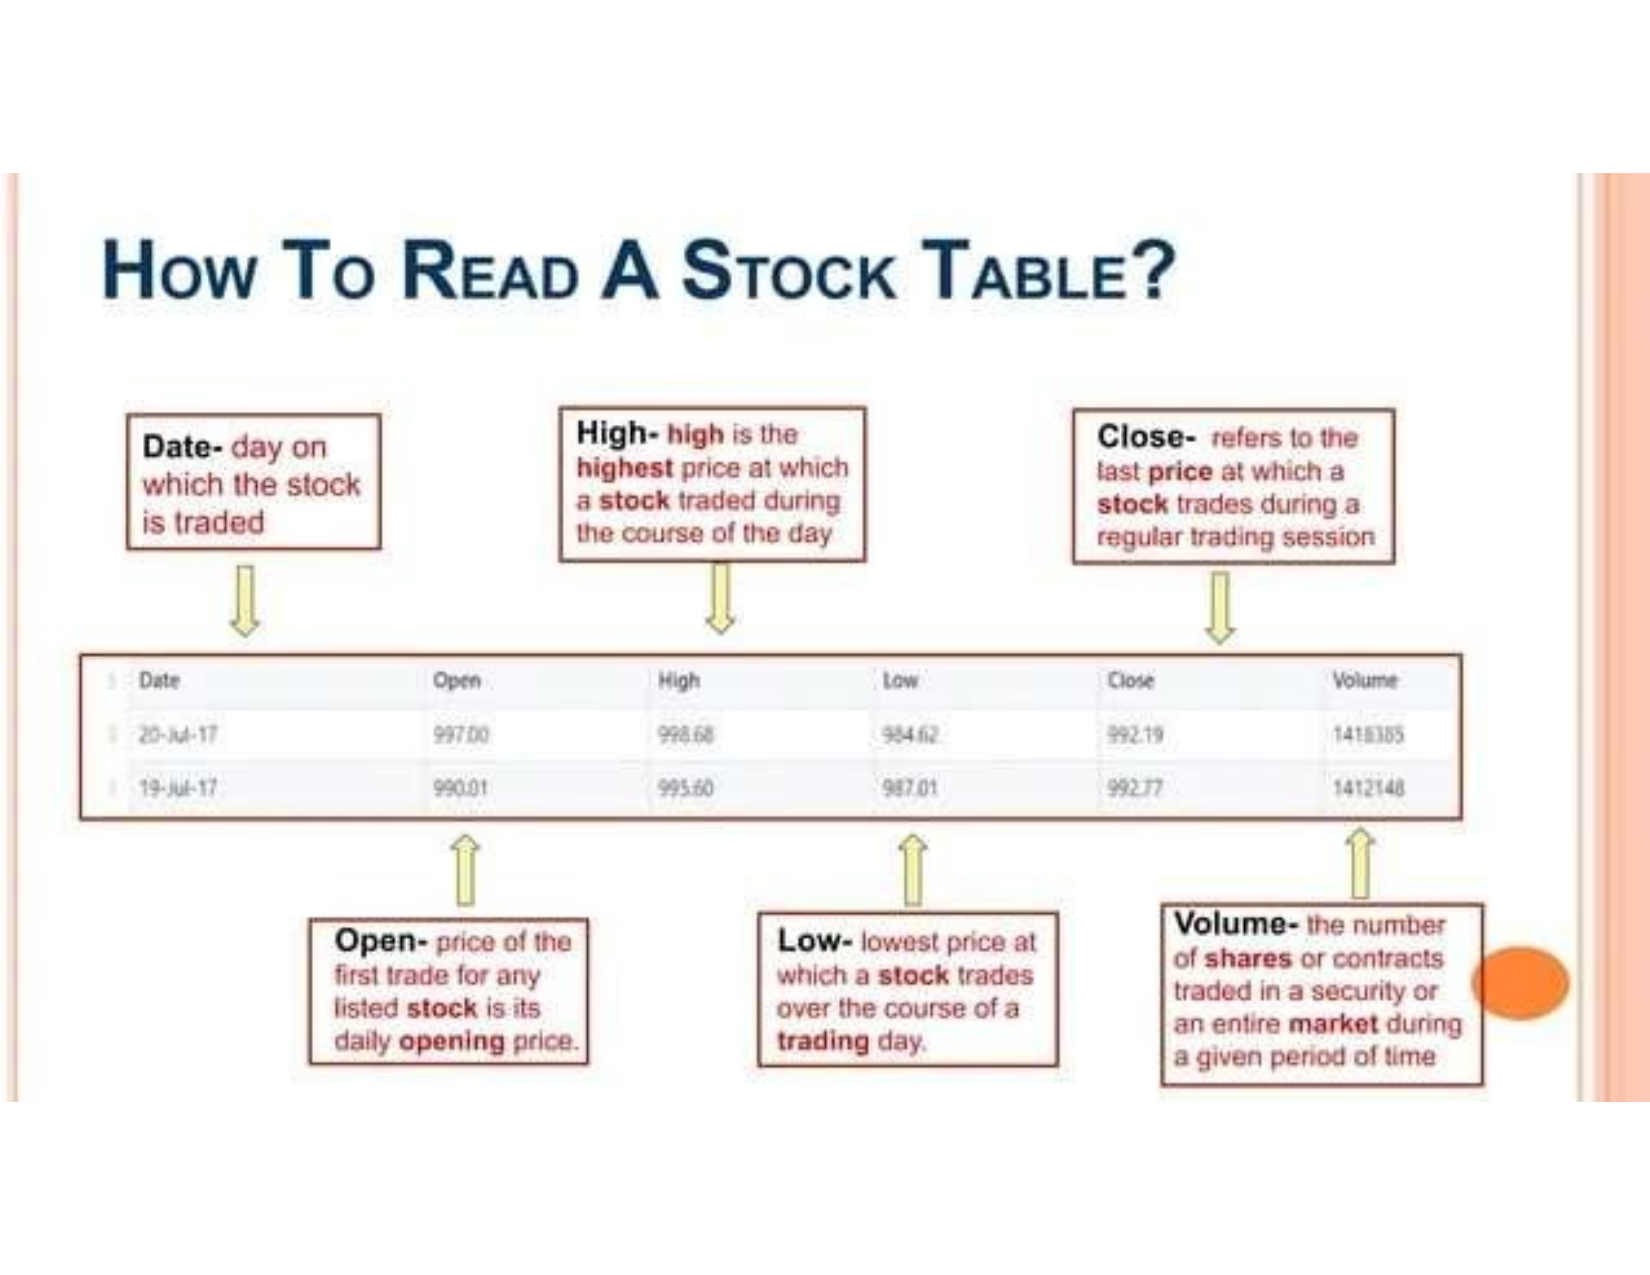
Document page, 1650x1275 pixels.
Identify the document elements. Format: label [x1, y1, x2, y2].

picture [0, 173, 1650, 1102]
